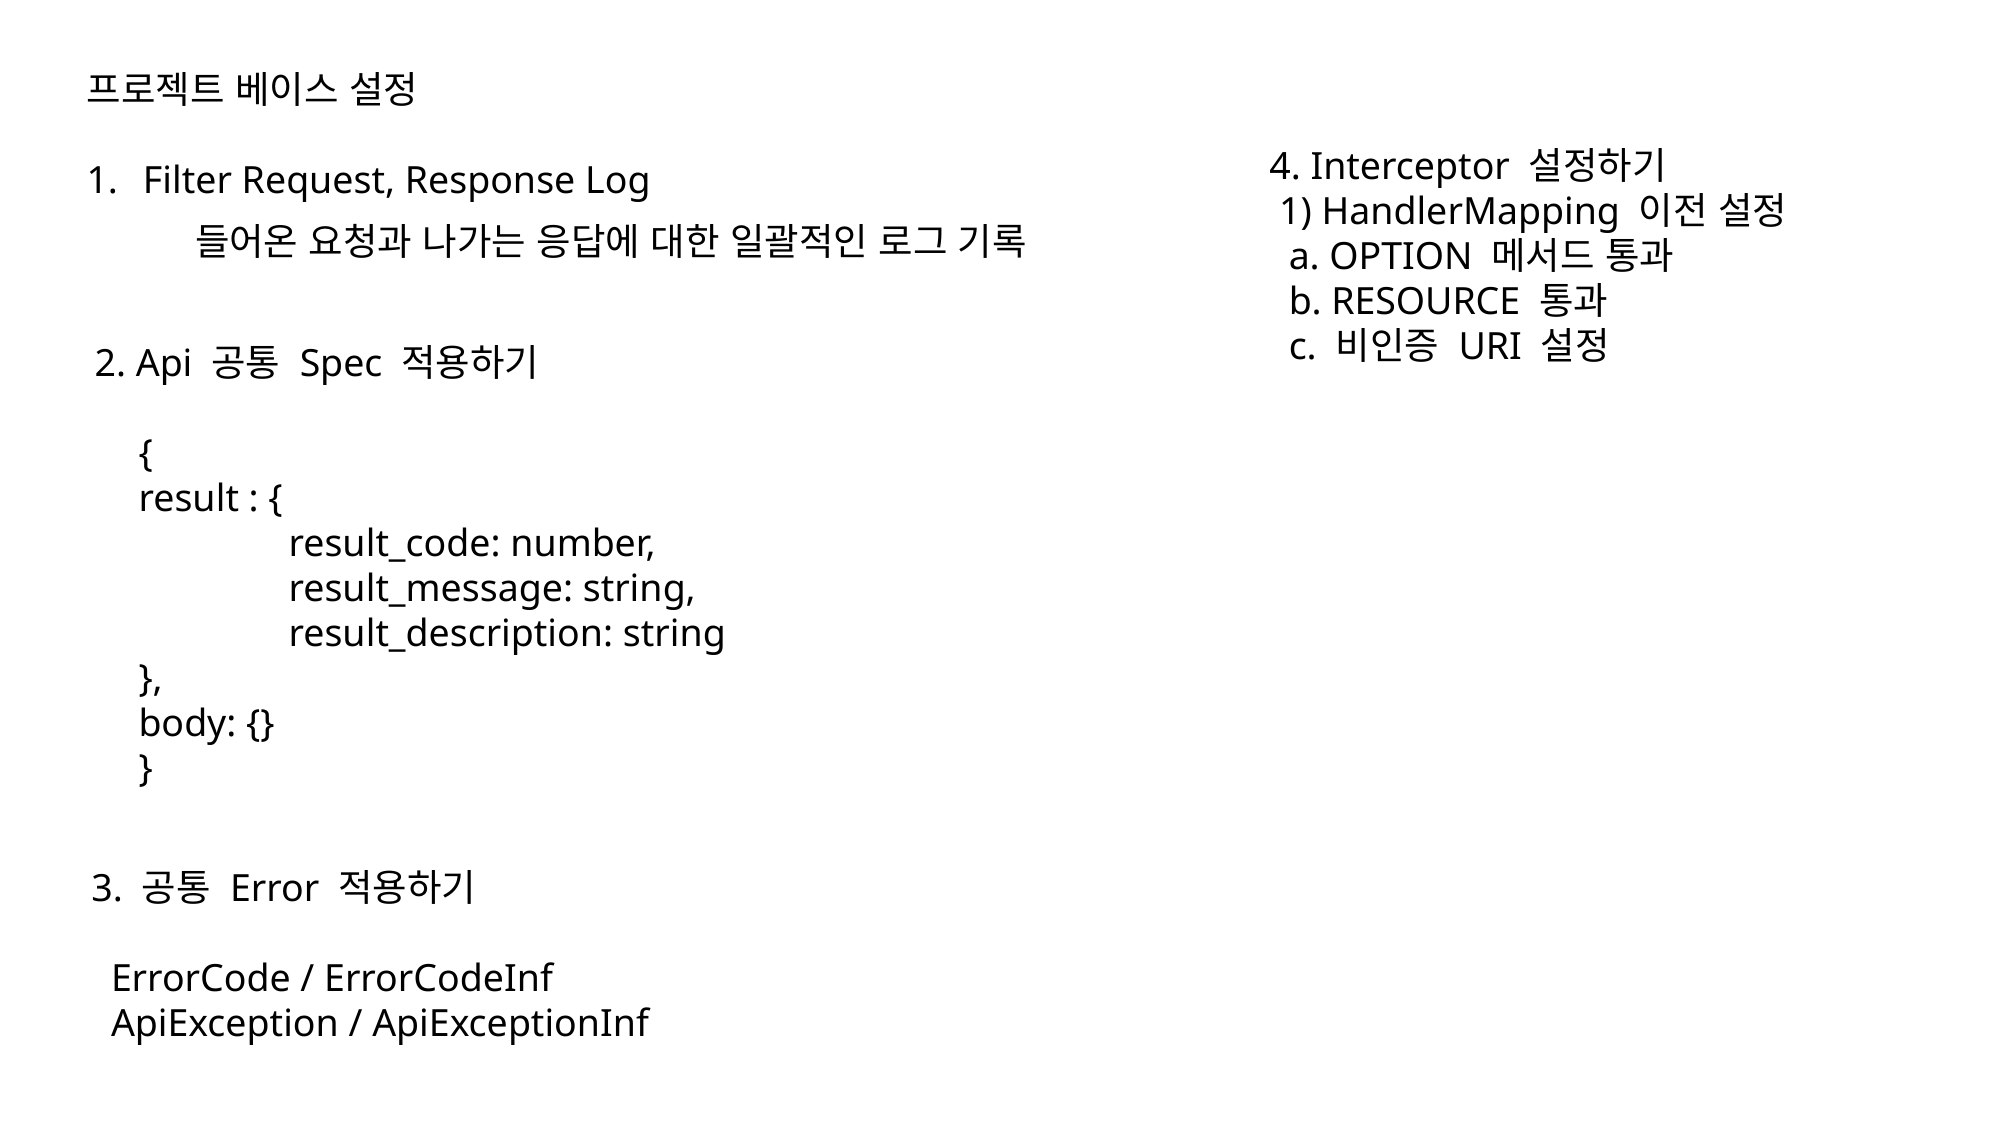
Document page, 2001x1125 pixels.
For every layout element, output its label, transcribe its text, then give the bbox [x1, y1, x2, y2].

text_box 4. Interceptor 설정하기 1) HandlerMapping 이전 설정 a. OPTION 메서드 통과 b. RESOURCE 통과 c. 비인증 URI 설정 [1254, 134, 1803, 375]
text_box 프로젝트 베이스 설정 Filter Request, Response Log [71, 59, 666, 209]
text_box 3. 공통 Error 적용하기 ErrorCode / ErrorCodeInf ApiException / ApiExceptionInf [76, 856, 665, 1052]
text_box { result : { result_code: number, result_message: string, result_description: string }, body: {} } [123, 421, 741, 796]
text_box 들어온 요청과 나가는 응답에 대한 일괄적인 로그 기록 [180, 210, 1043, 271]
text_box 2. Api 공통 Spec 적용하기 [79, 331, 555, 392]
